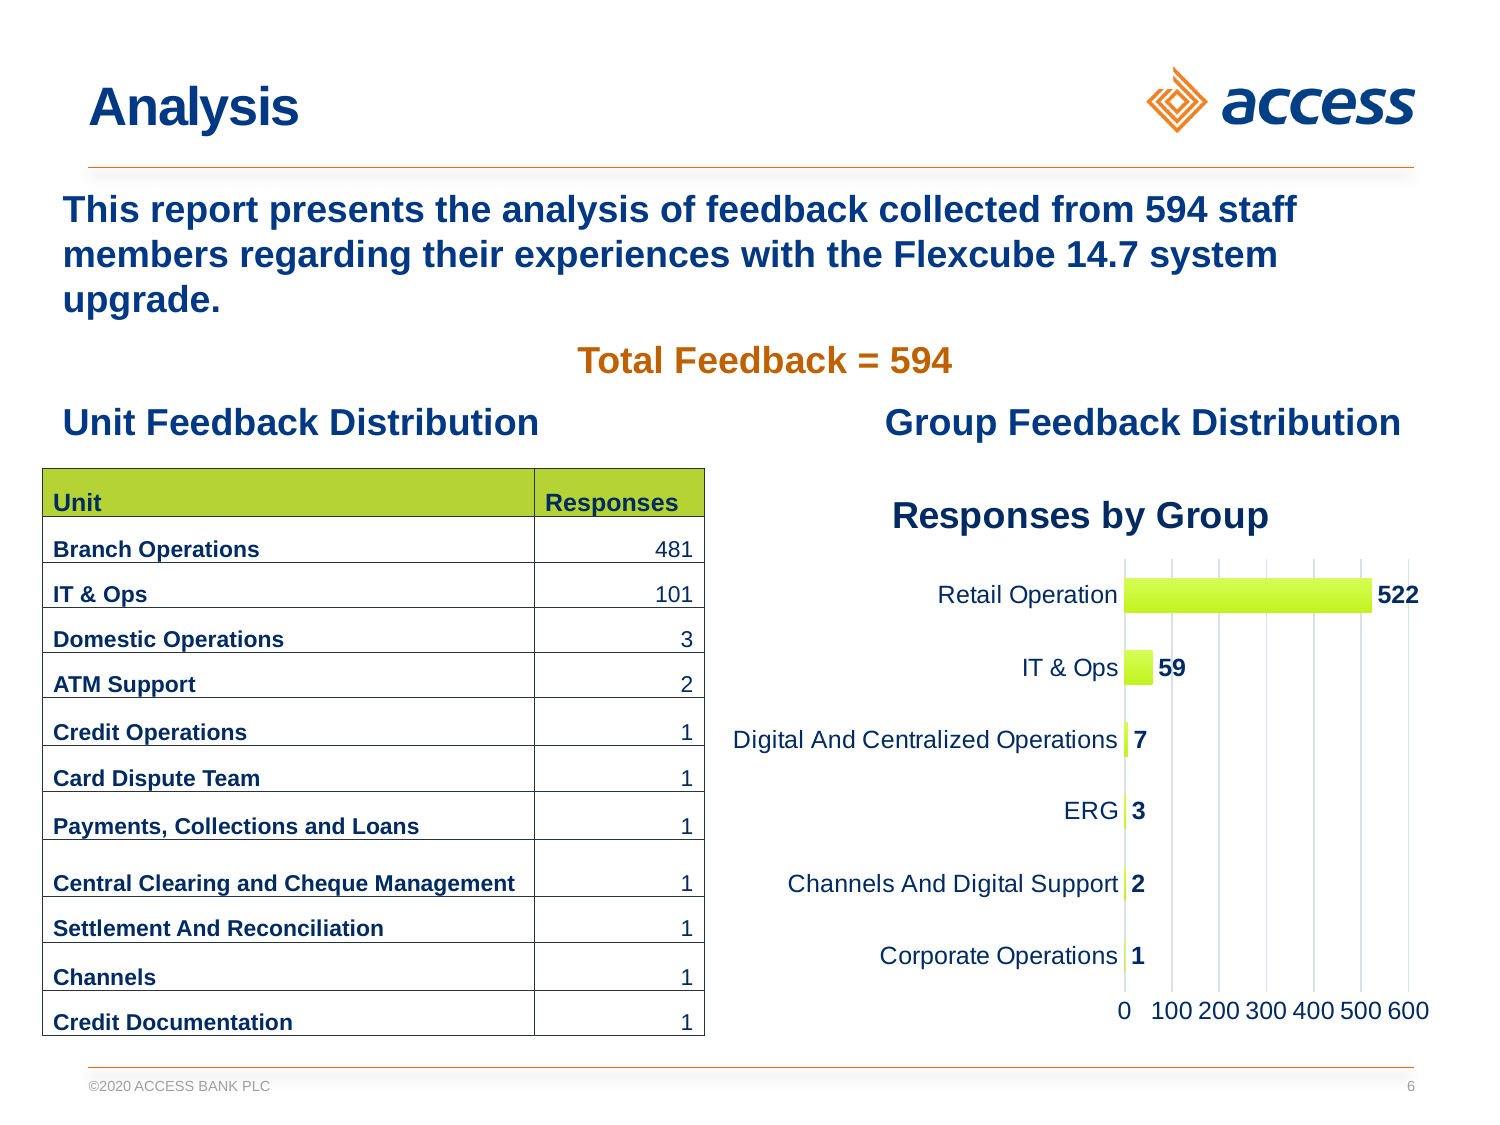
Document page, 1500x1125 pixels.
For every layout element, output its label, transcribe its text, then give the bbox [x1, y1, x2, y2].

table_cell 1 [535, 840, 704, 896]
table_cell Payments, Collections and Loans [43, 792, 534, 839]
table_cell Central Clearing and Cheque Management [43, 840, 534, 896]
title Analysis [89, 82, 1416, 184]
table_header Responses [535, 469, 704, 516]
table_cell Branch Operations [43, 517, 534, 562]
table_cell Credit Documentation [43, 991, 534, 1035]
table_cell Card Dispute Team [43, 746, 534, 791]
table_cell 3 [535, 608, 704, 652]
table_cell IT & Ops [43, 563, 534, 607]
table_cell ATM Support [43, 653, 534, 697]
table_cell 1 [535, 746, 704, 791]
chart [717, 463, 1445, 1036]
table_cell 1 [535, 897, 704, 942]
footer ©2020 ACCESS BANK PLC [88, 1080, 365, 1123]
table_cell 101 [535, 563, 704, 607]
table_cell 1 [535, 792, 704, 839]
list This report presents the analysis of feedback collected from 594 staff members regarding their experiences with the Flexcube 14.7 system upgrade. Total Feedback = 594 Unit Feedback Distribution Group Feedback Distribution [62, 184, 1445, 334]
table_cell 2 [535, 653, 704, 697]
table_cell 1 [535, 943, 704, 990]
table_cell 1 [535, 698, 704, 745]
table_cell Domestic Operations [43, 608, 534, 652]
table_cell 481 [535, 517, 704, 562]
table_cell Settlement And Reconciliation [43, 897, 534, 942]
table_header Unit [43, 469, 534, 516]
table_cell 1 [535, 991, 704, 1035]
table_cell Credit Operations [43, 698, 534, 745]
slide_number 5 [1074, 1080, 1416, 1123]
table_cell Channels [43, 943, 534, 990]
